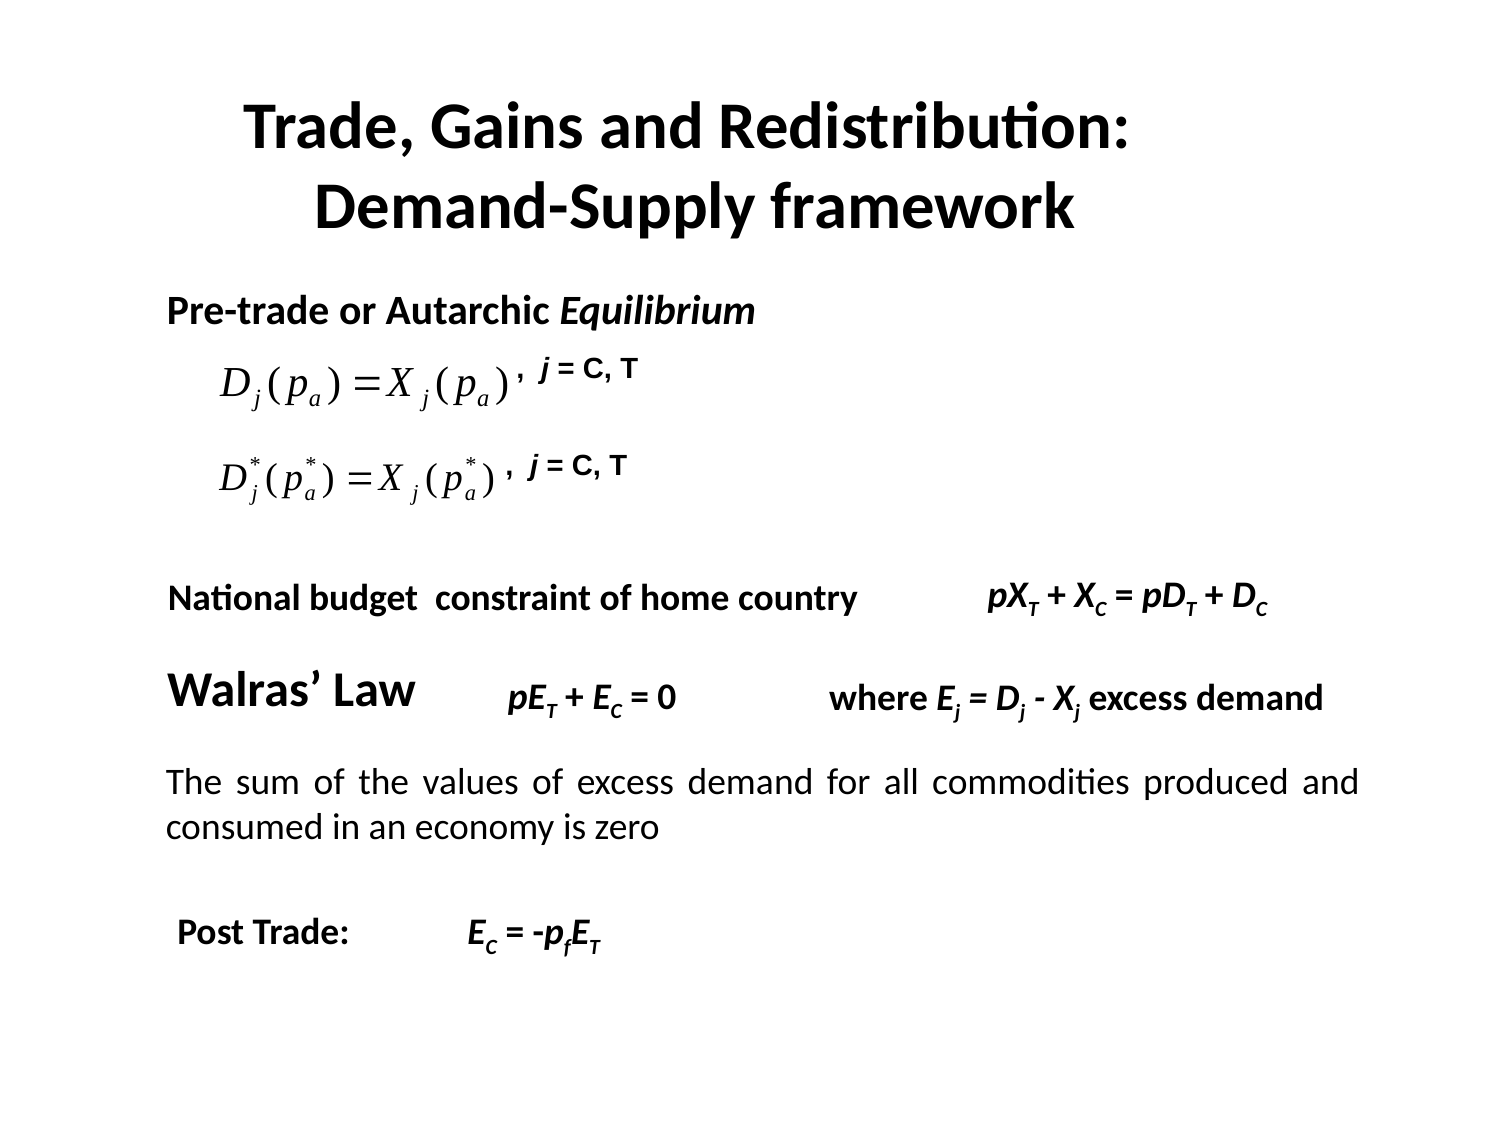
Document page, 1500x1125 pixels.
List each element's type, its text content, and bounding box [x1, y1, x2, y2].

text_box where Ej = Dj - Xj excess demand [814, 665, 1348, 732]
text_box EC = -pfET [452, 899, 615, 966]
text_box National budget constraint of home country [153, 565, 874, 626]
text_box , j = C, T [490, 439, 691, 524]
text_box , j = C, T [501, 341, 702, 427]
text_box Post Trade: [162, 899, 365, 960]
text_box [212, 349, 518, 422]
text_box Walras’ Law [152, 649, 432, 725]
text_box pET + EC = 0 [493, 664, 692, 731]
text_box Trade, Gains and Redistribution: Demand-Supply framework [229, 74, 1162, 250]
text_box The sum of the values of excess demand for all commodities produced and consumed in an economy is zero [151, 749, 1376, 855]
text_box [212, 448, 501, 514]
text_box pXT + XC = pDT + DC [972, 562, 1291, 629]
text_box Pre-trade or Autarchic Equilibrium [152, 275, 781, 340]
